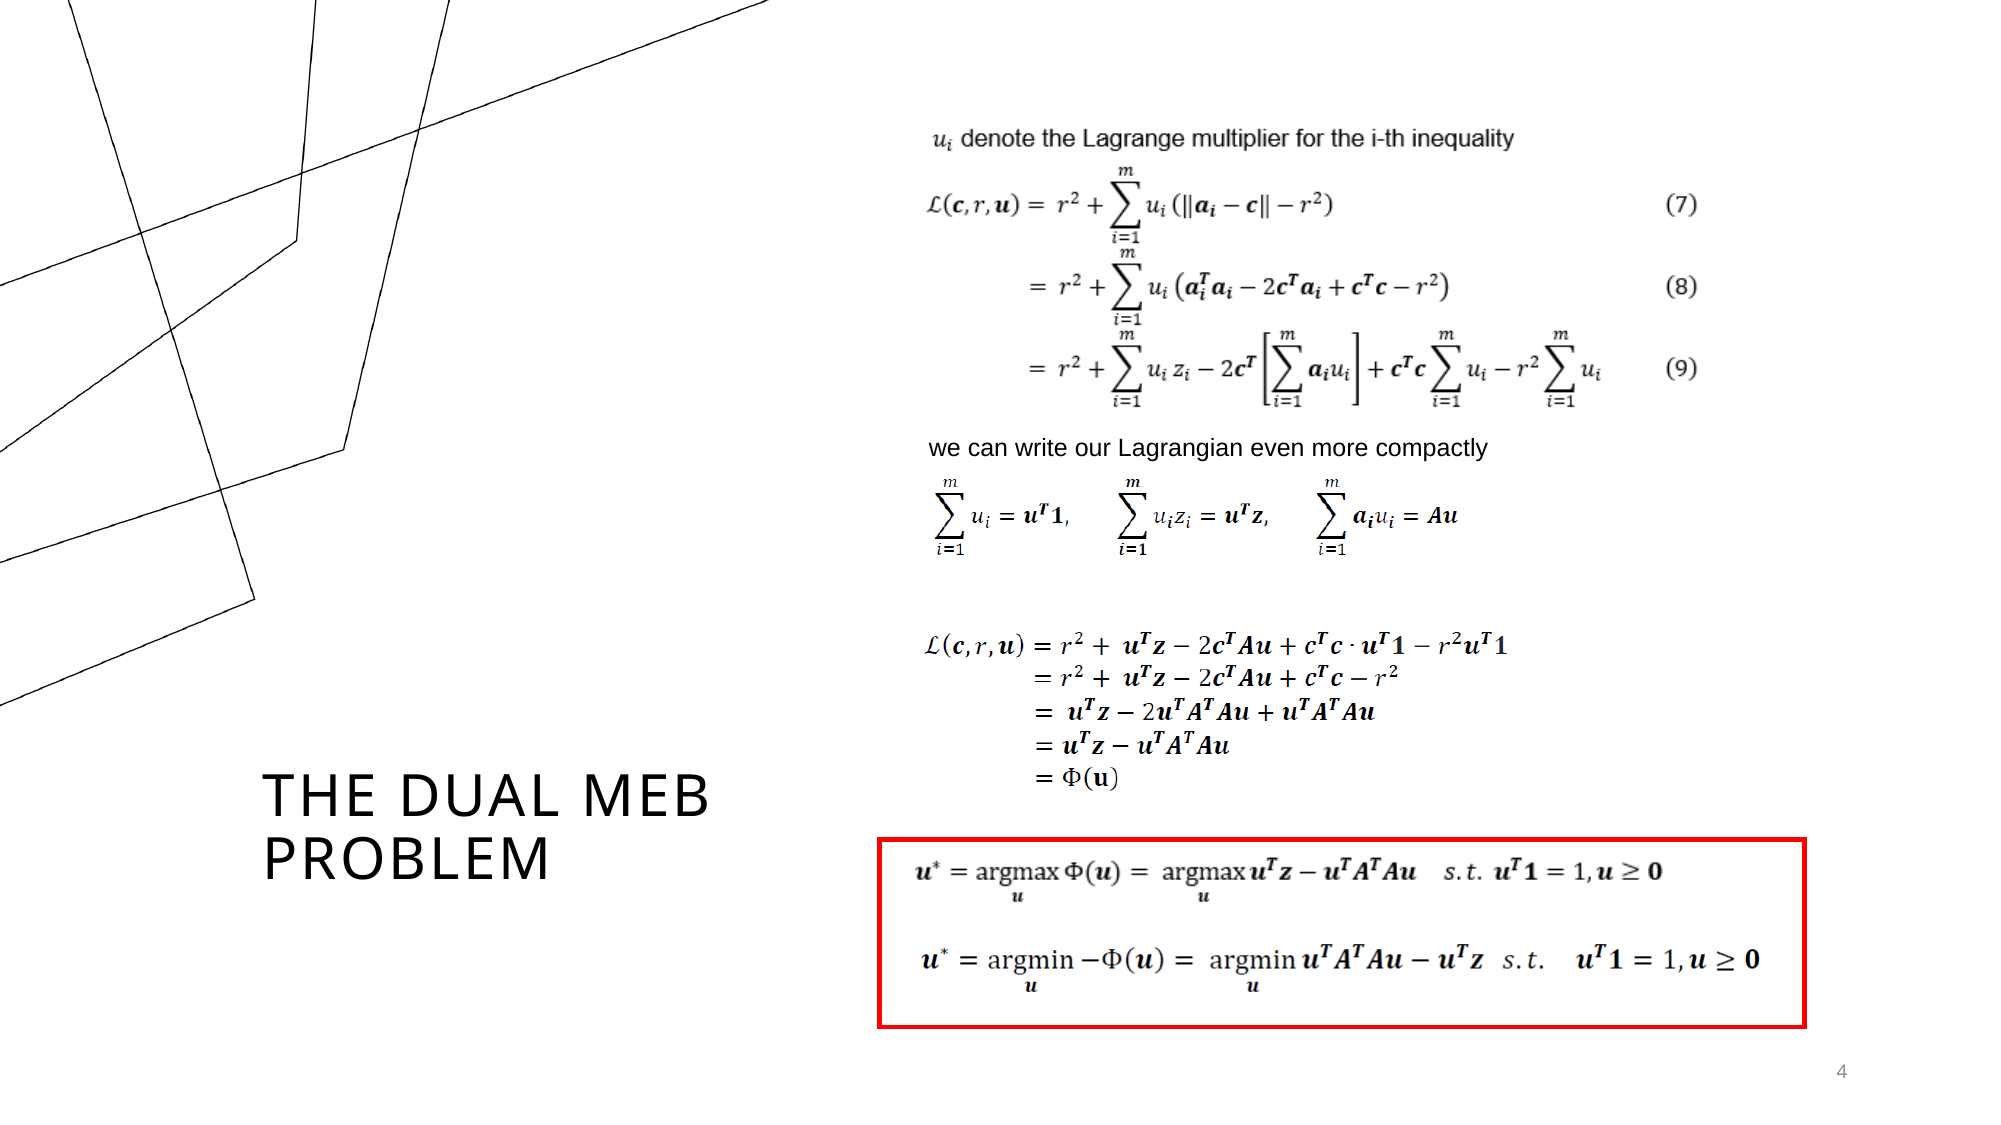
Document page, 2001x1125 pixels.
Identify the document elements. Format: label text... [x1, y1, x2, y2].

picture [900, 97, 1719, 413]
picture [913, 469, 1464, 561]
picture [900, 839, 1719, 910]
text_box we can write our Lagrangian even more compactly [914, 424, 1512, 469]
slide_number 4 [1755, 1042, 1863, 1103]
title The DUAL meb problem [247, 681, 763, 900]
picture [913, 621, 1547, 804]
text_box [879, 838, 1805, 1028]
picture [913, 934, 1769, 1001]
picture [0, 0, 803, 720]
